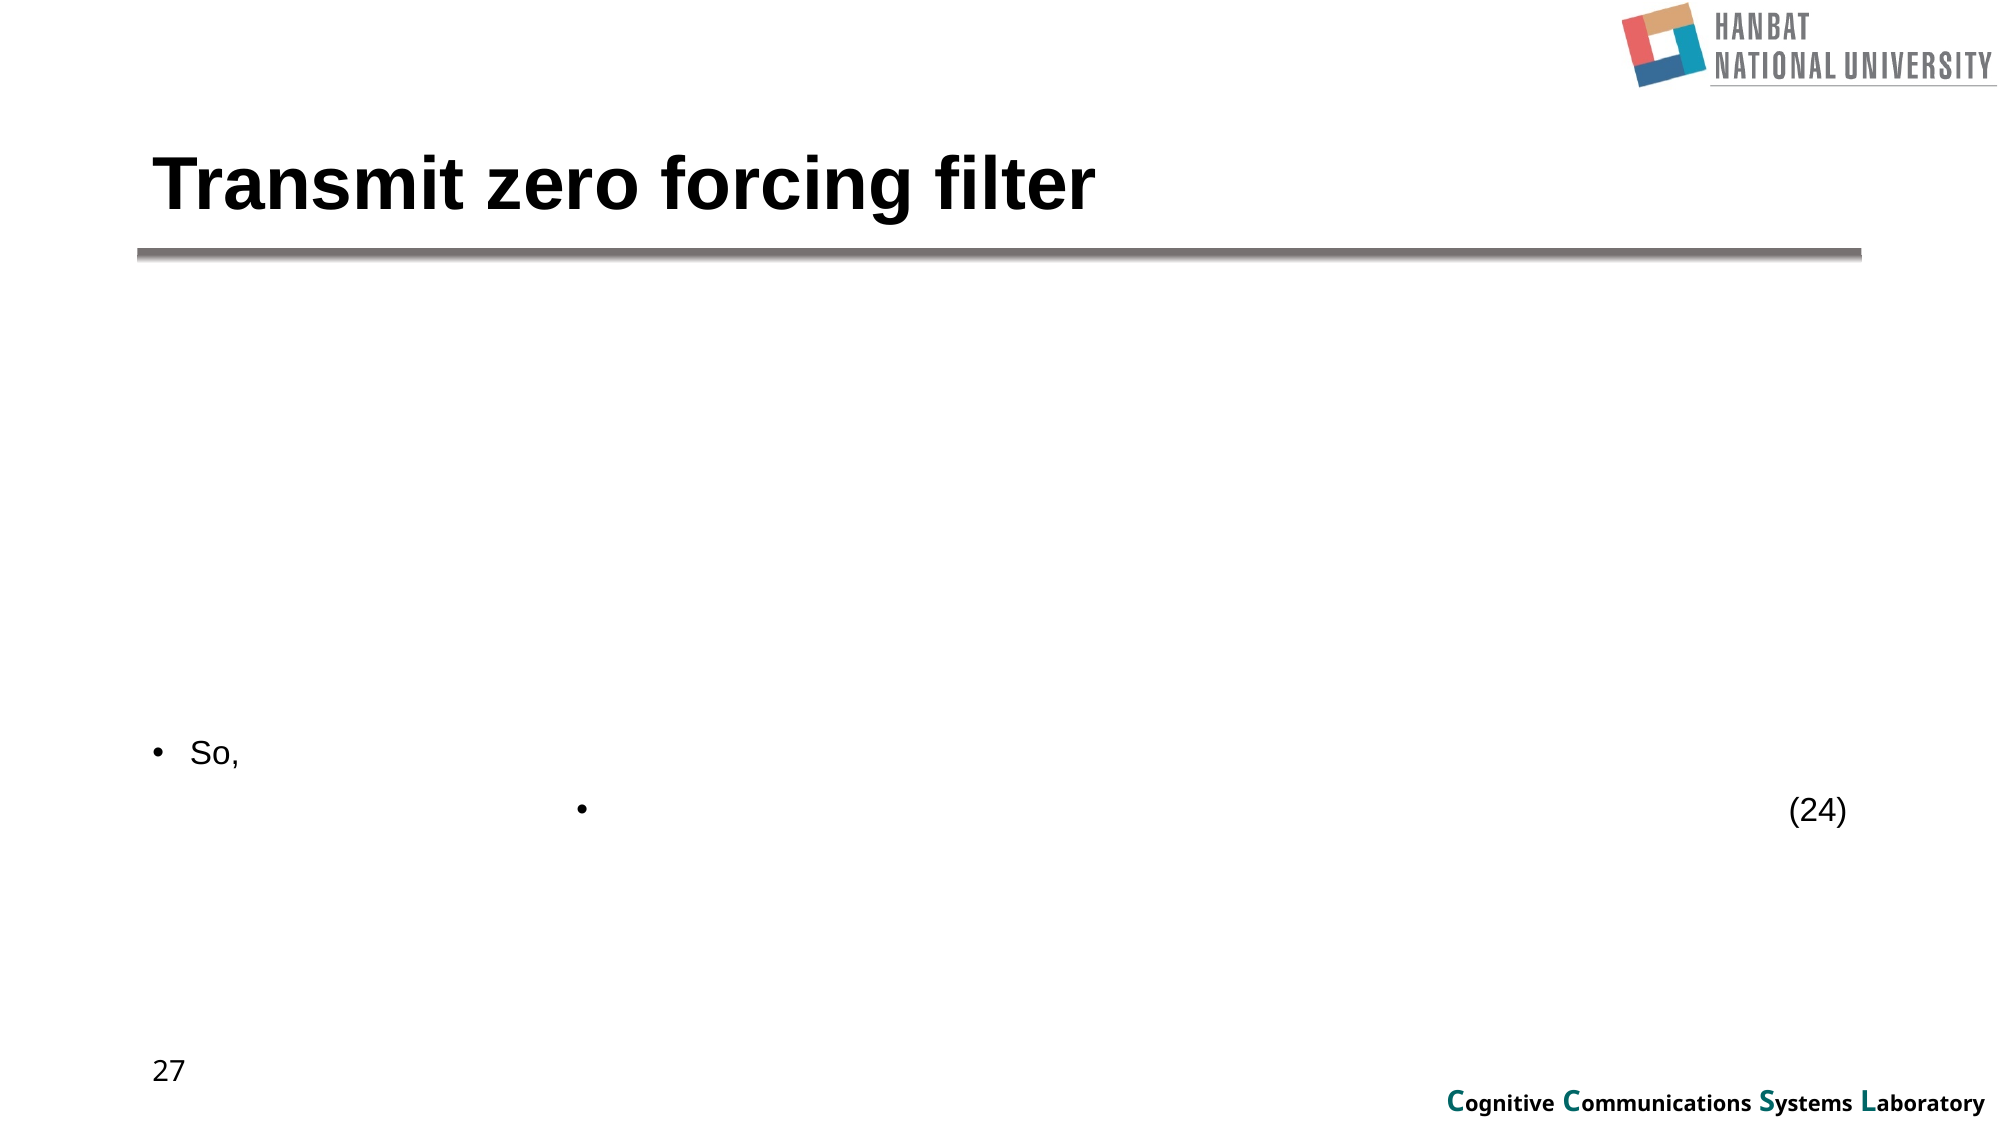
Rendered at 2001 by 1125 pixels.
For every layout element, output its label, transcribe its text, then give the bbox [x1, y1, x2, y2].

title Transmit zero forcing filter [137, 129, 1863, 242]
slide_number 27 [137, 1042, 357, 1103]
picture [1621, 2, 1998, 90]
